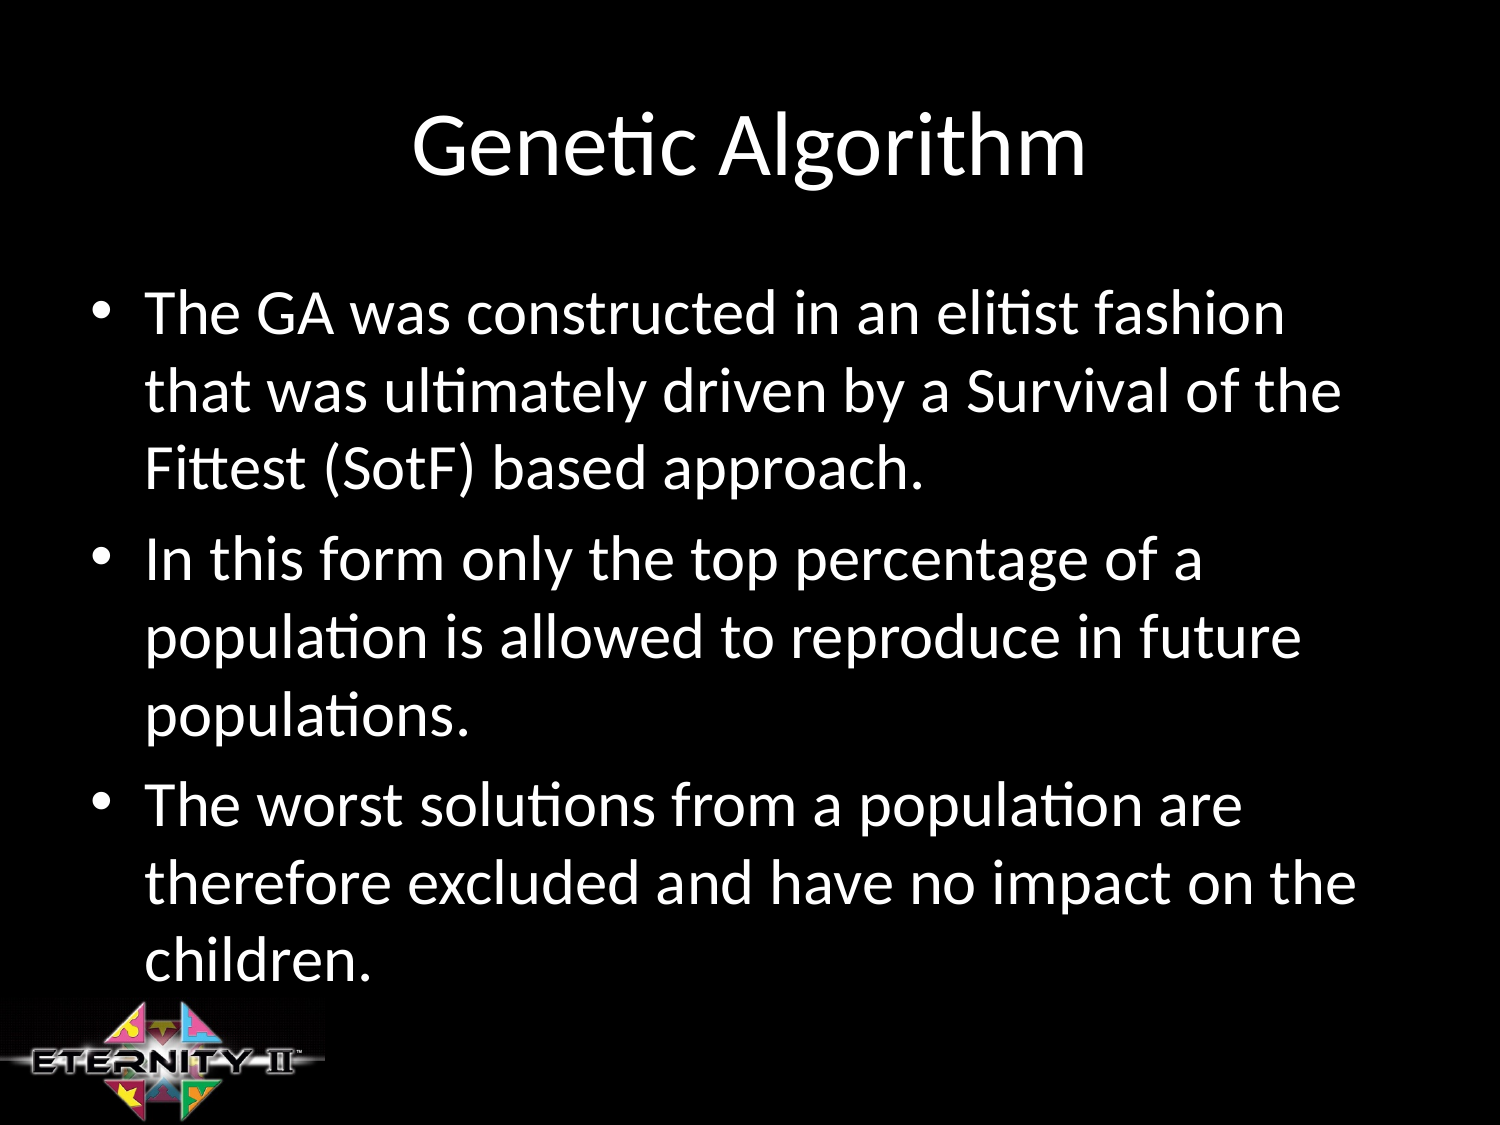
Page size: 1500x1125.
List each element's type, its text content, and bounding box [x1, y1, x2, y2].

picture [0, 997, 326, 1125]
title Genetic Algorithm [75, 45, 1425, 233]
list The GA was constructed in an elitist fashion that was ultimately driven by a Survival of the Fittest (SotF) based approach. In this form only the top percentage of a population is allowed to reproduce in future populations. The worst solutions from a population are therefore excluded and have no impact on the children. [75, 262, 1425, 1005]
